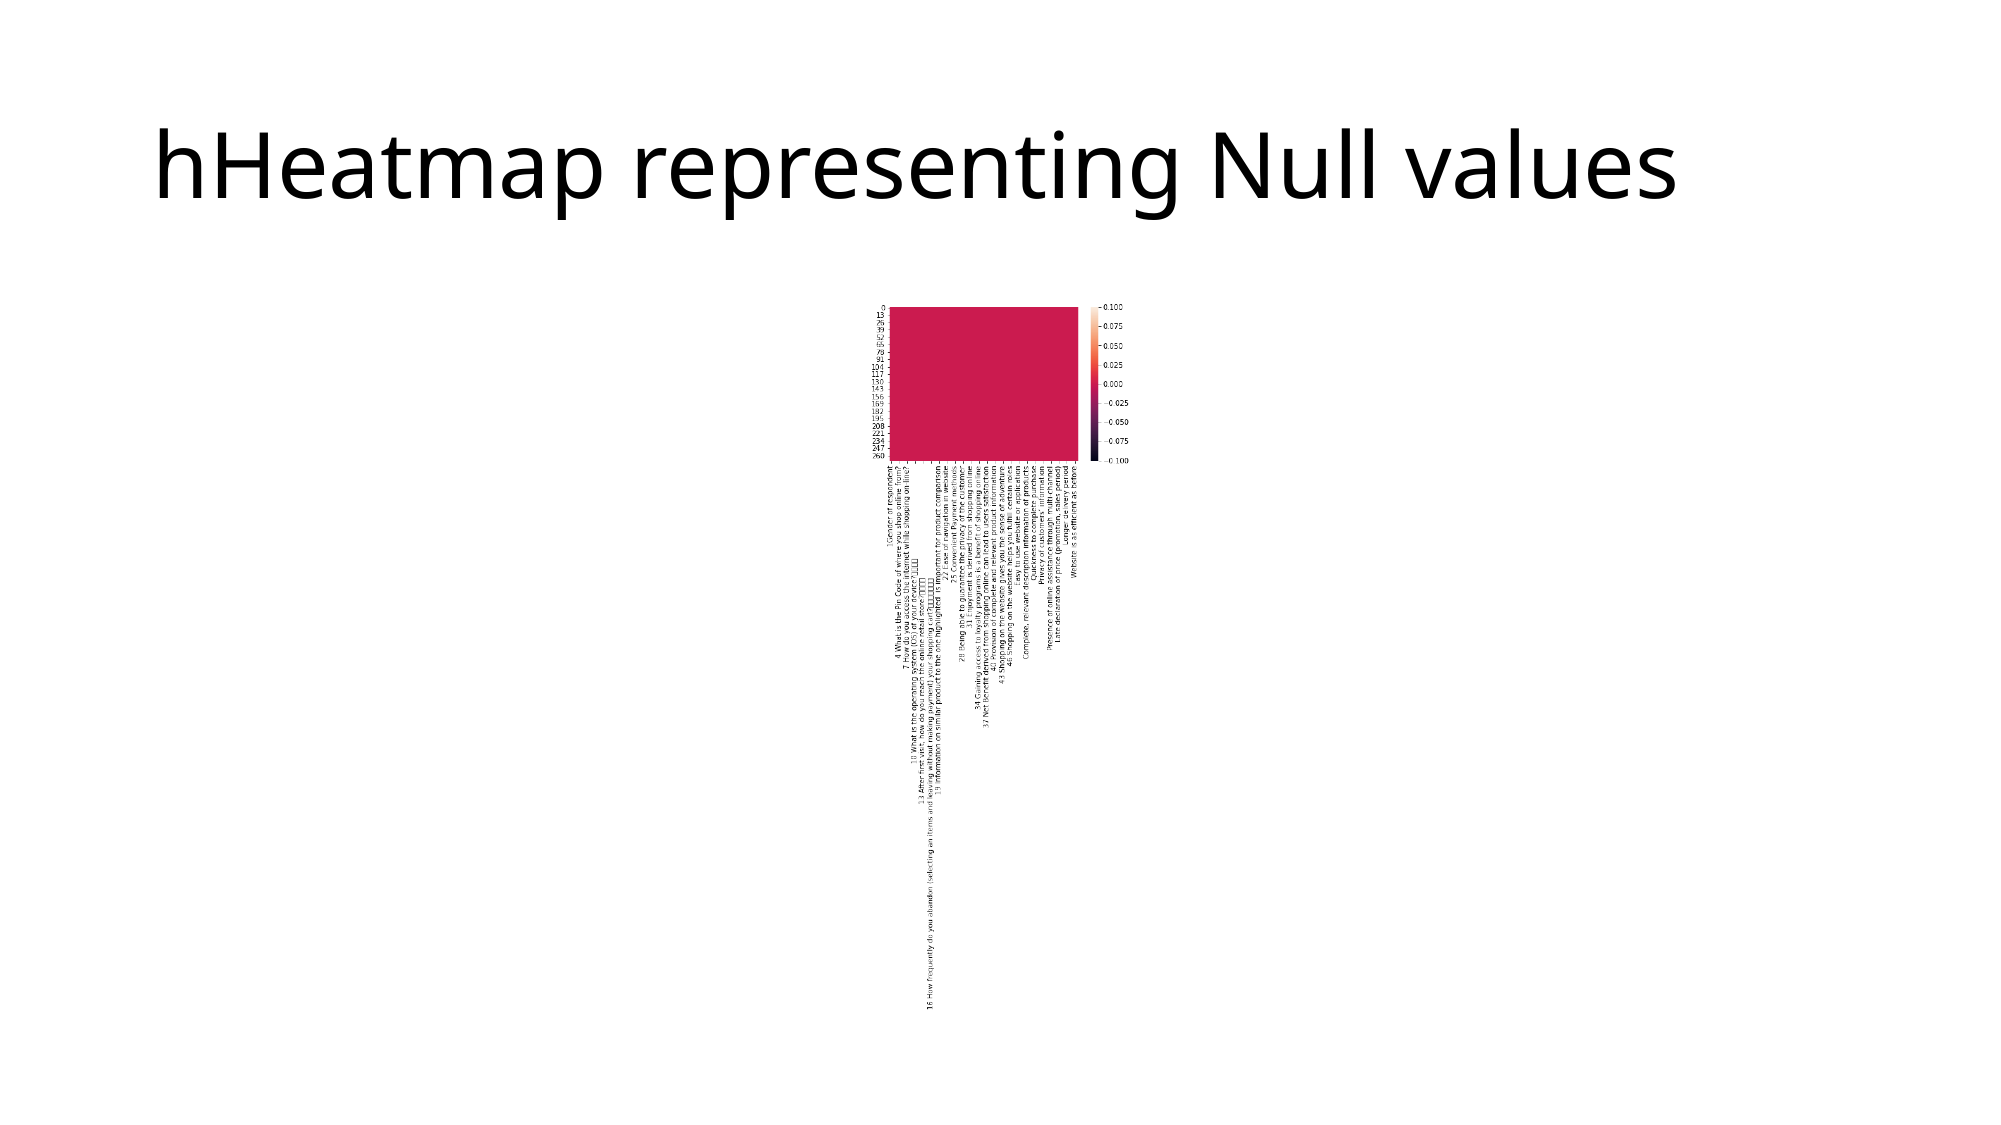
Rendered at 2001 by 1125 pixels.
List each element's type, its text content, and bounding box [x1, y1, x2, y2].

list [866, 299, 1134, 1014]
title hHeatmap representing Null values [137, 59, 1863, 278]
